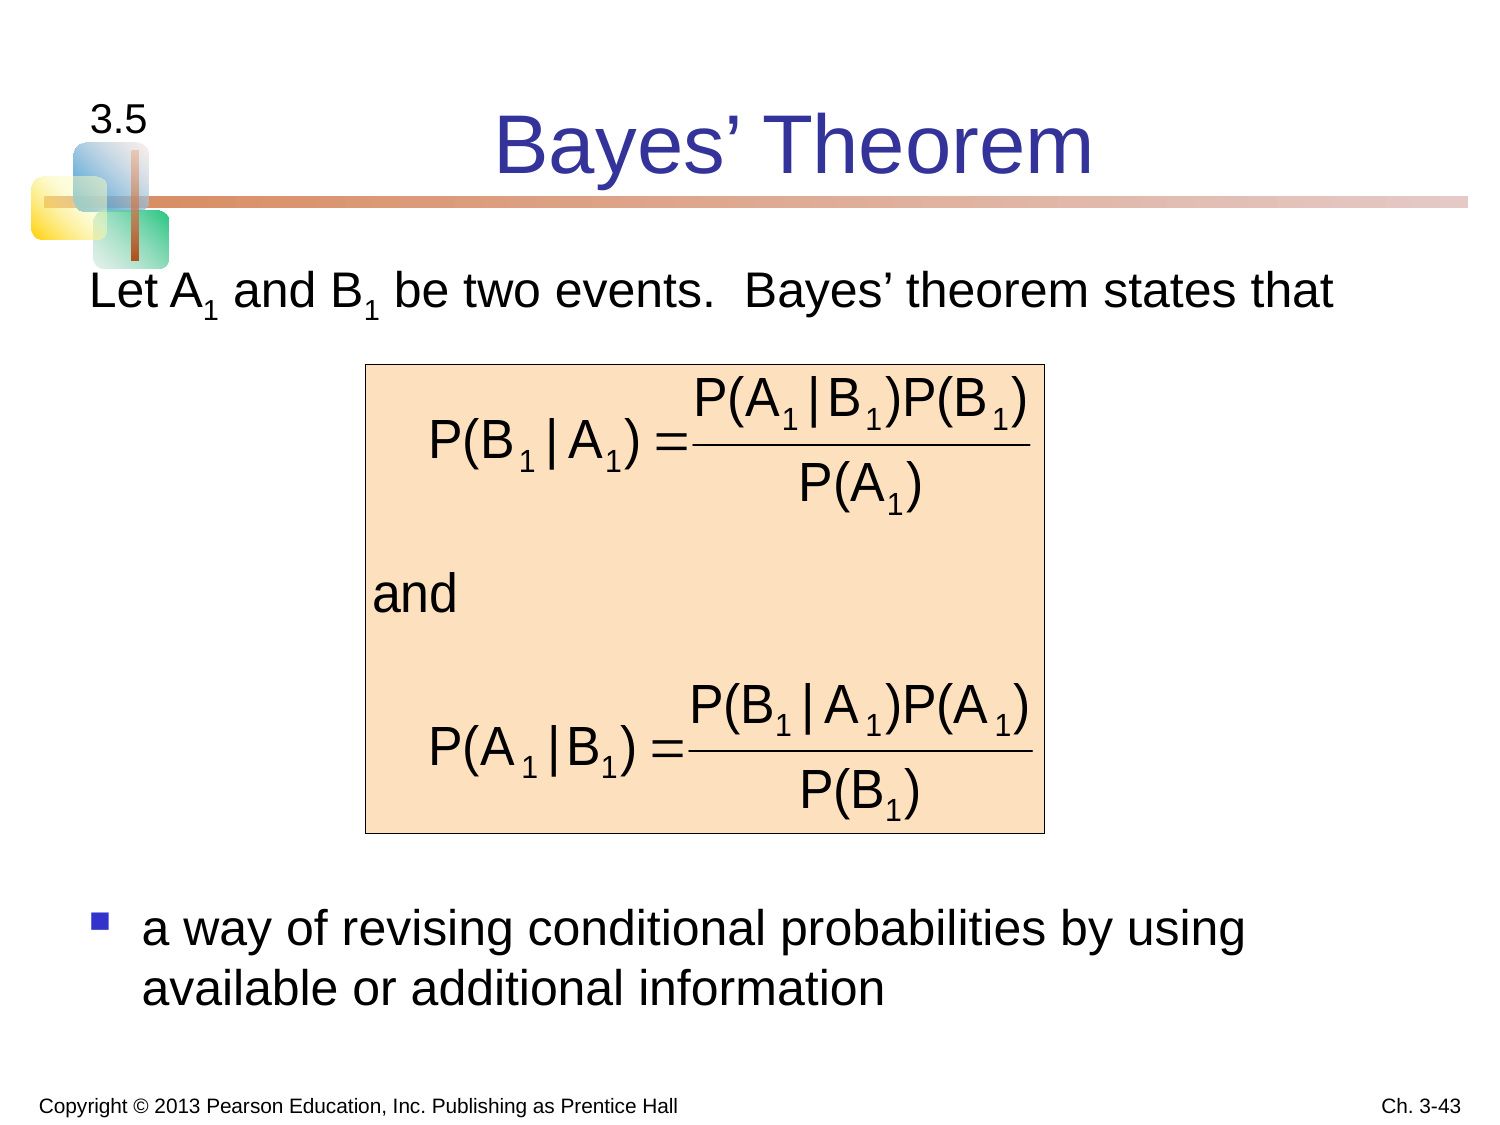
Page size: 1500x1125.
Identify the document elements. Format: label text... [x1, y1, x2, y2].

text_box 3.5 [75, 84, 200, 150]
slide_number Ch. 3-43 [1124, 1071, 1476, 1125]
title Bayes’ Theorem [188, 34, 1401, 198]
list Let A1 and B1 be two events. Bayes’ theorem states that a way of revising conditional probabilities by using available or additional information [74, 250, 1438, 1026]
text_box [365, 364, 1045, 834]
footer Copyright © 2013 Pearson Education, Inc. Publishing as Prentice Hall [24, 1071, 826, 1125]
